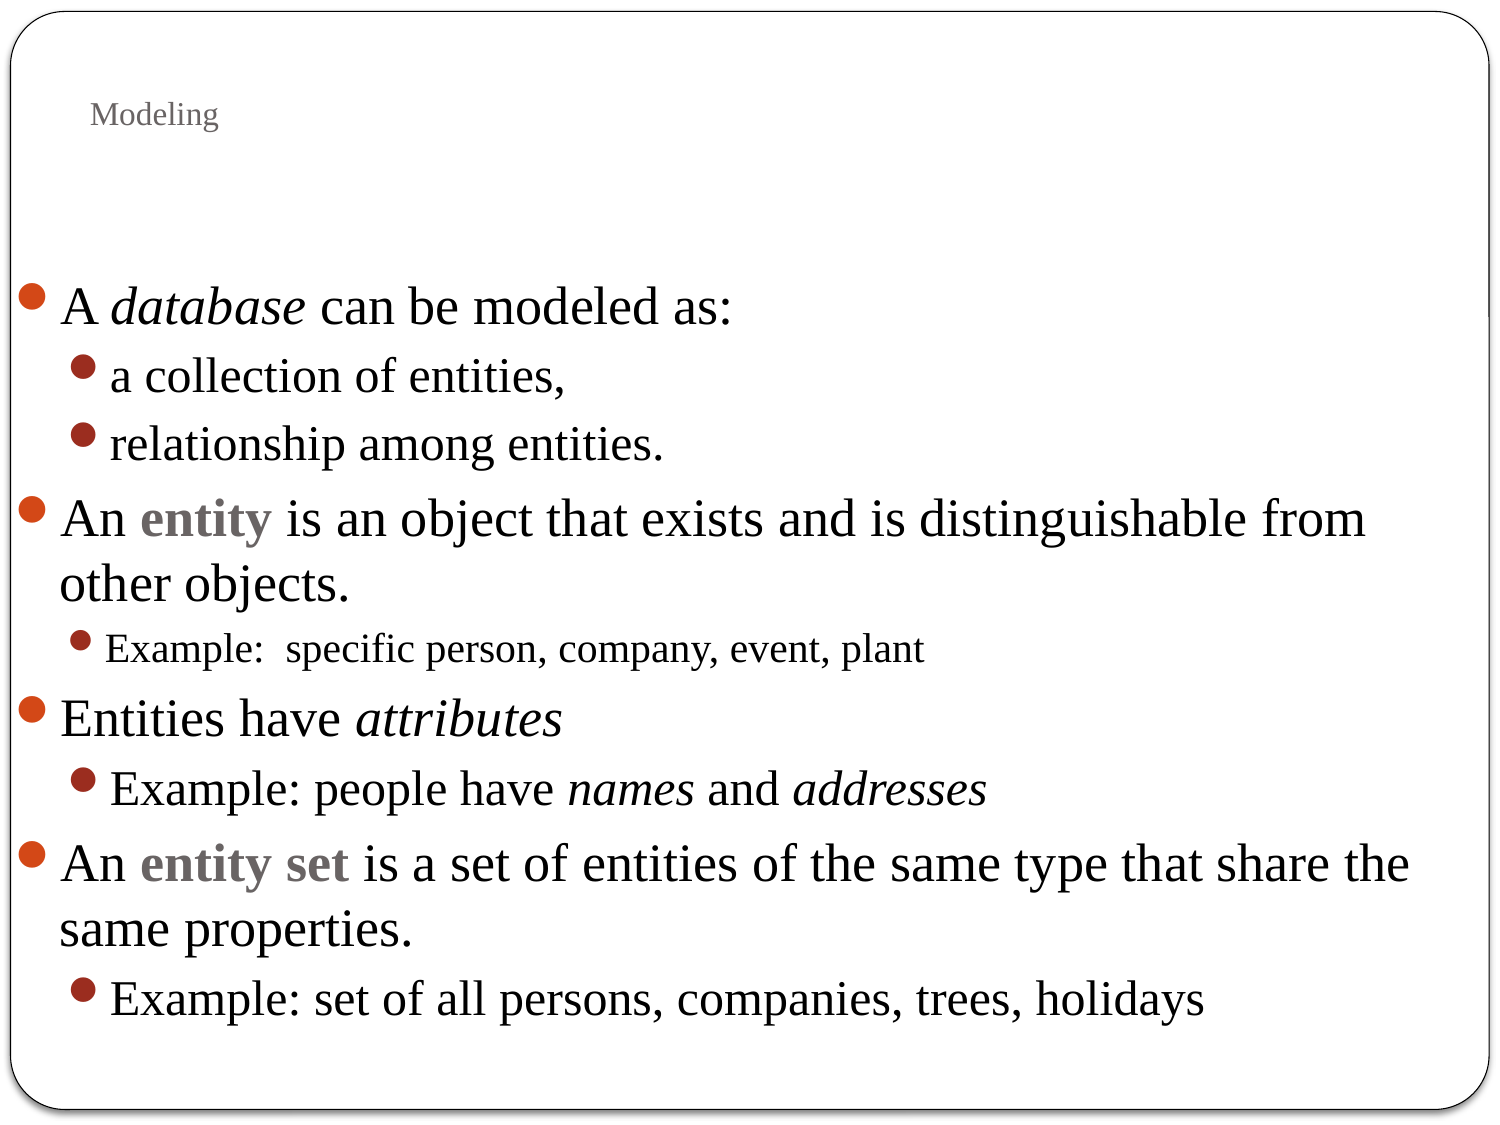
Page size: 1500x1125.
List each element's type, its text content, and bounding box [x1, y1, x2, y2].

list A database can be modeled as: a collection of entities, relationship among entities. An entity is an object that exists and is distinguishable from other objects. Example: specific person, company, event, plant Entities have attributes Example: people have names and addresses An entity set is a set of entities of the same type that share the same properties. Example: set of all persons, companies, trees, holidays [0, 262, 1500, 1075]
title Modeling [75, 45, 1425, 188]
